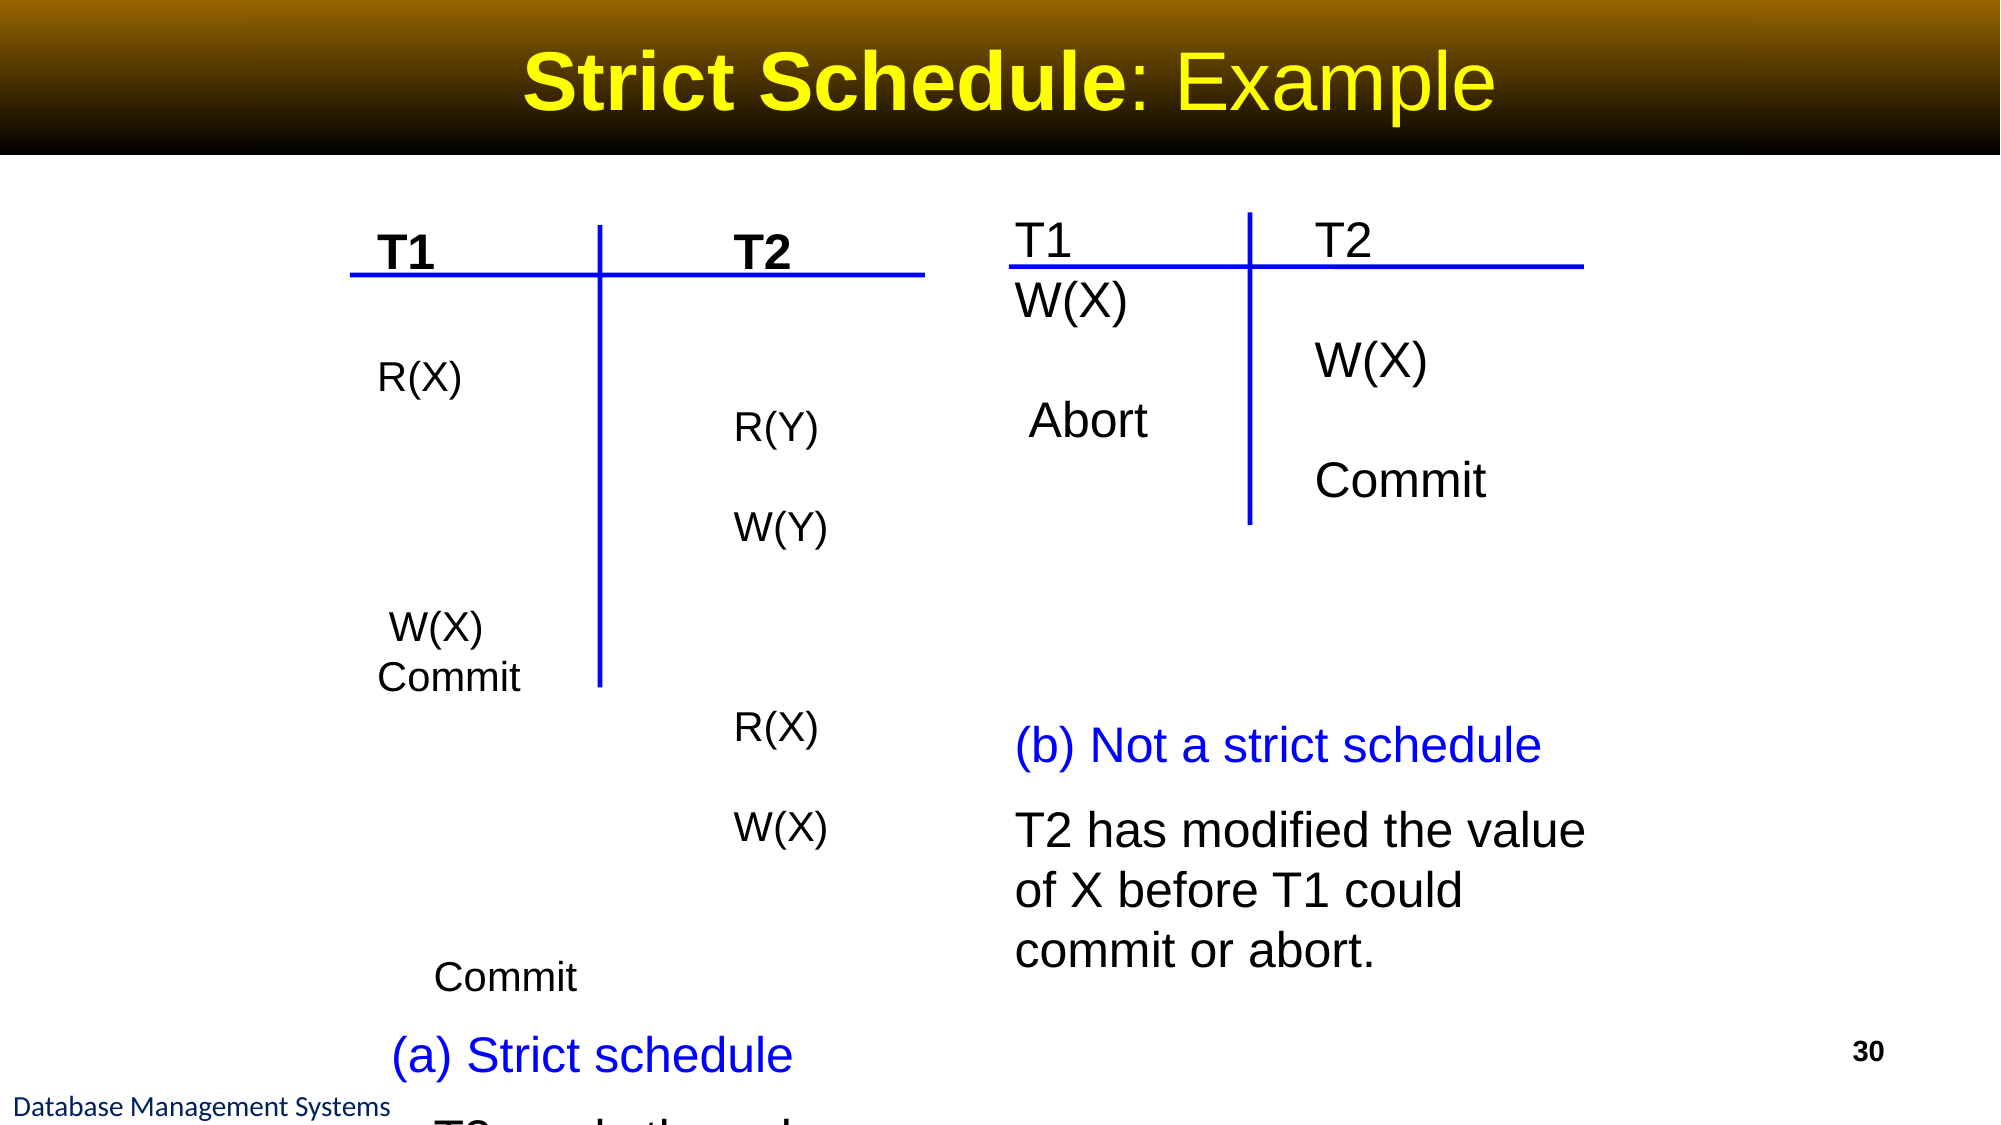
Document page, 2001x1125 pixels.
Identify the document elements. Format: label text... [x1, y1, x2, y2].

text_box T1 T2 W(X) W(X) Abort Commit (b) Not a strict schedule T2 has modified the value of X before T1 could commit or abort. [999, 200, 1613, 988]
title Strict Schedule: Example [249, 0, 1750, 155]
text_box T1 T2 R(X) R(Y) W(Y) W(X) Commit R(X) W(X) Commit (a) Strict schedule T2 reads the value of X only after T1 commits [362, 212, 875, 975]
slide_number 30 [1433, 1024, 1900, 1103]
